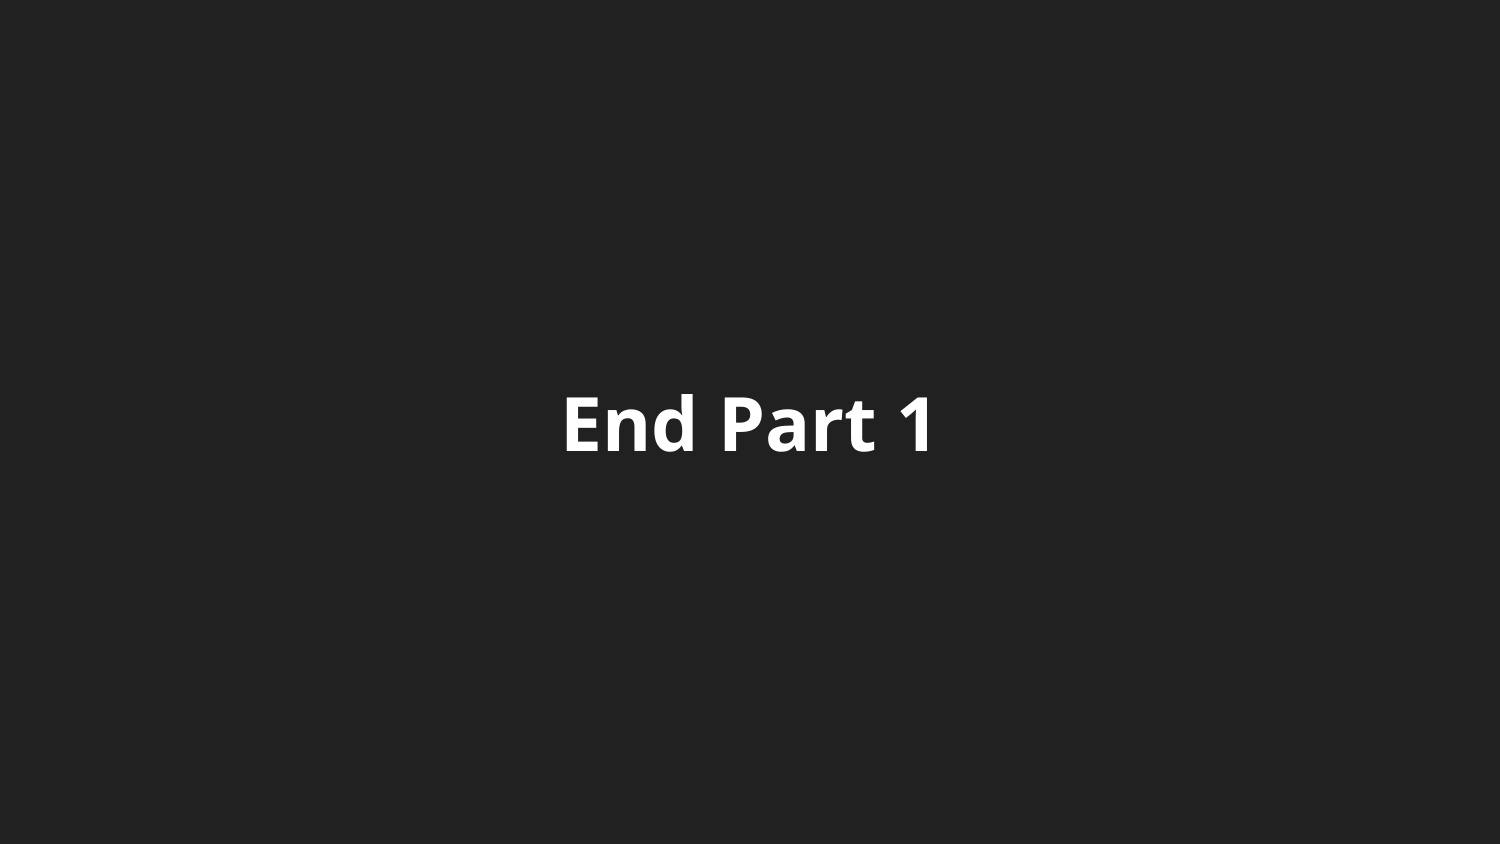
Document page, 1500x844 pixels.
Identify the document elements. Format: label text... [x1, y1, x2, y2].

title End Part 1 [51, 352, 1449, 491]
